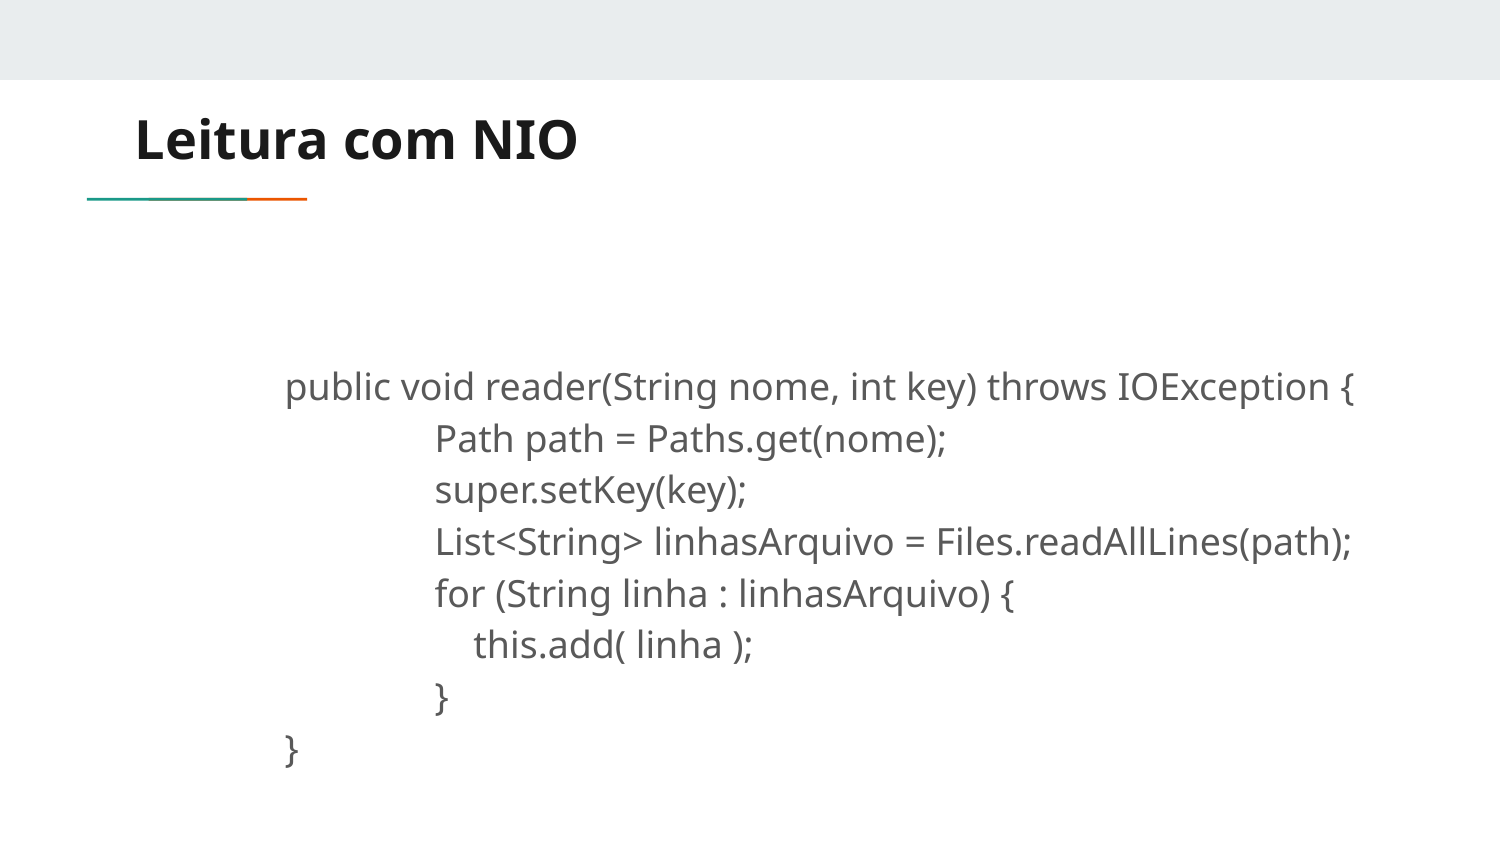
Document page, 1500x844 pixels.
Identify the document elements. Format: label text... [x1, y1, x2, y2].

list public void reader(String nome, int key) throws IOException { Path path = Paths.get(nome); super.setKey(key); List<String> linhasArquivo = Files.readAllLines(path); for (String linha : linhasArquivo) { this.add( linha ); } } [119, 341, 1381, 712]
title Leitura com NIO [119, 90, 1381, 179]
